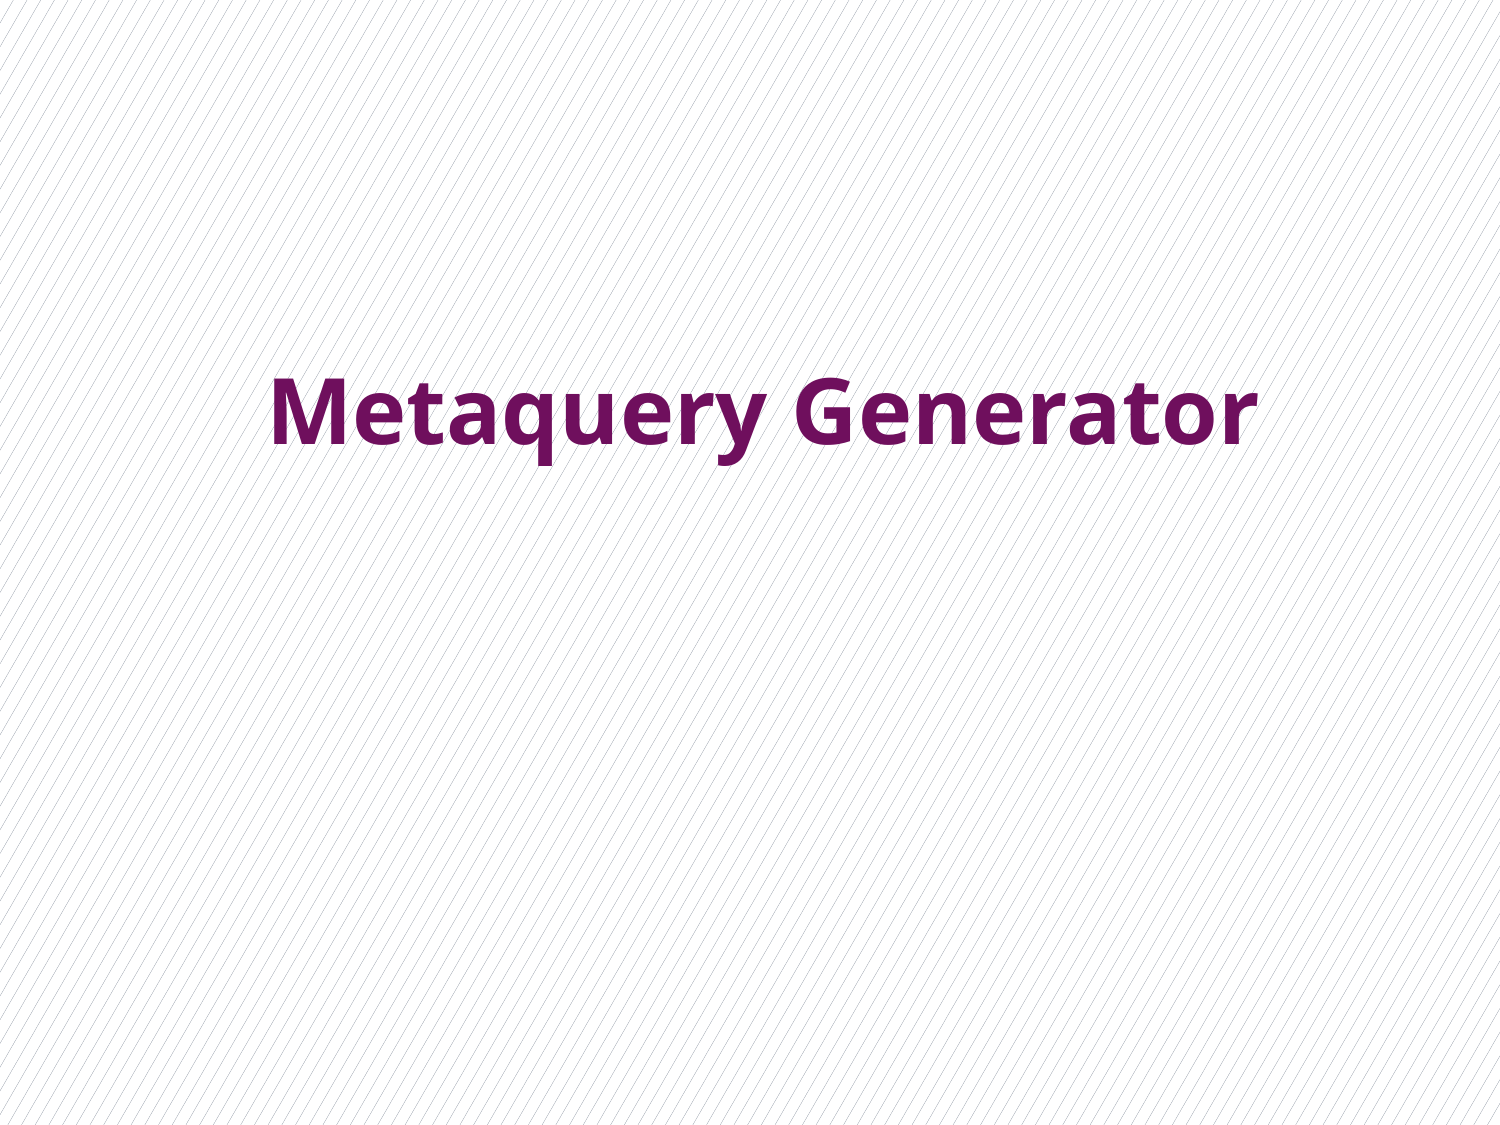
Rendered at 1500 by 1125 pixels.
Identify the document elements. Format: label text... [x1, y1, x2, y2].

title Metaquery Generator [88, 314, 1439, 502]
